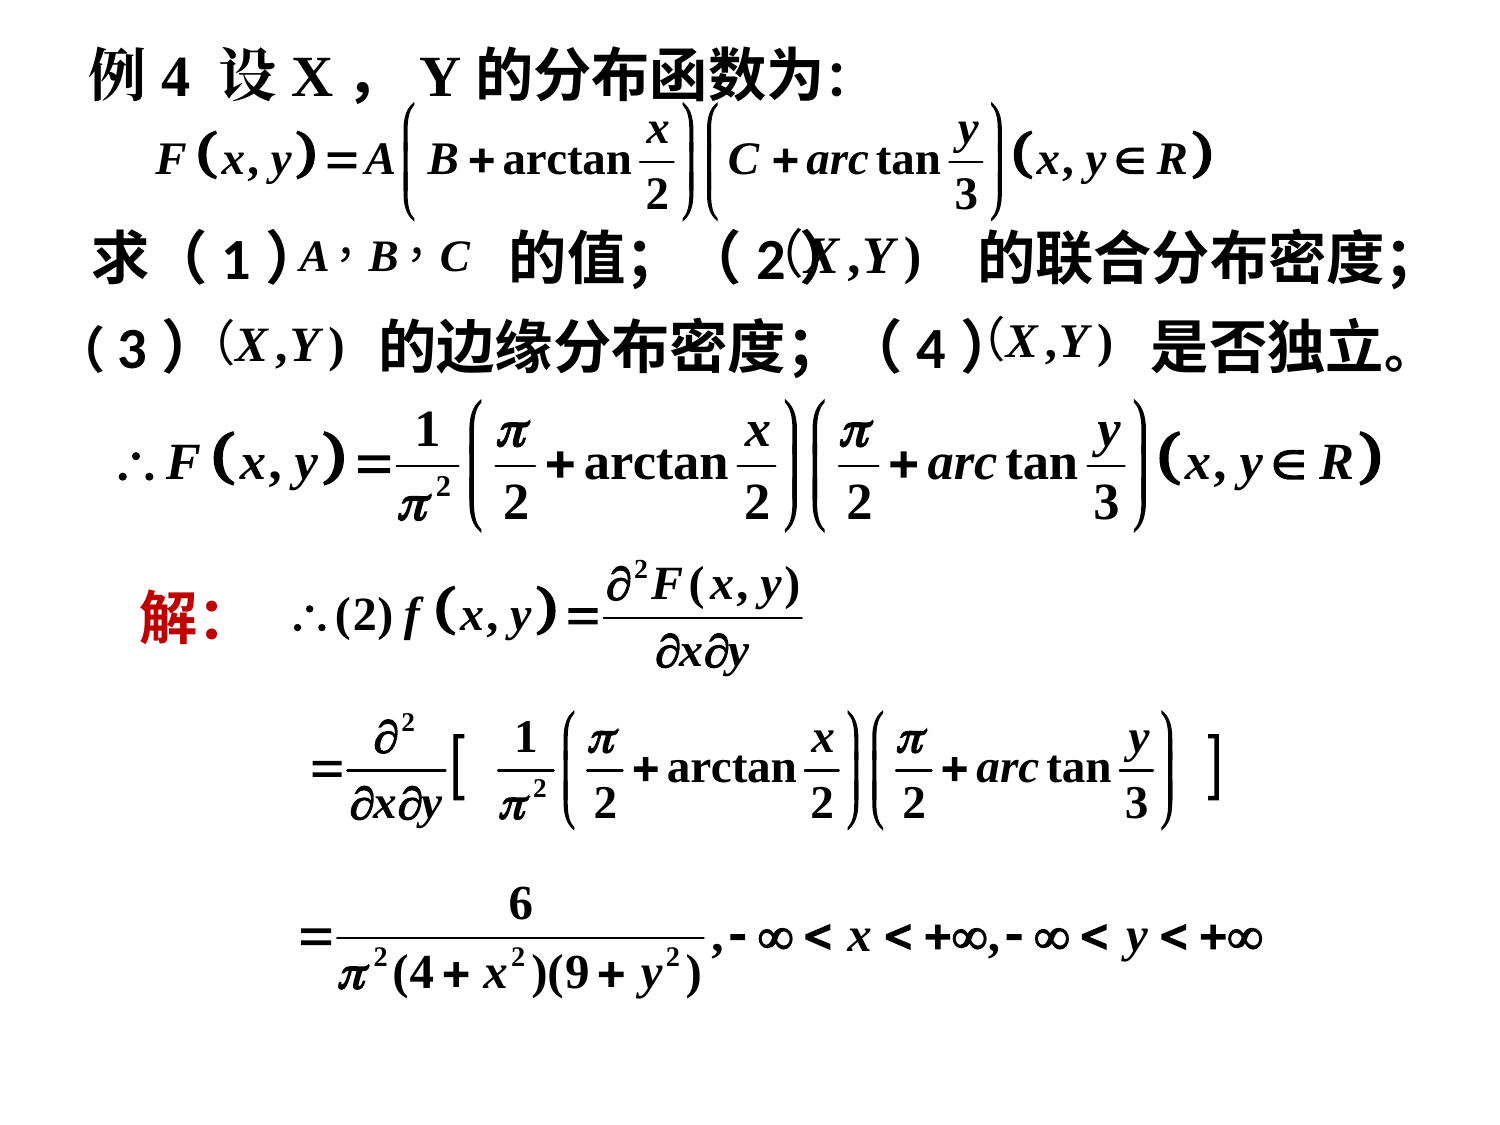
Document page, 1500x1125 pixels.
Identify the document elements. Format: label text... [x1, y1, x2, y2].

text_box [300, 700, 1231, 838]
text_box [288, 869, 1272, 1009]
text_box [976, 312, 1123, 378]
text_box 解： [124, 574, 271, 659]
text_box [773, 225, 932, 296]
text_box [147, 92, 1217, 229]
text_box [288, 229, 482, 283]
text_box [288, 546, 814, 687]
text_box （3） 的边缘分布密度；（4） 是否独立。 [41, 302, 1449, 388]
text_box 求（1） 的值；（2） 的联合分布密度； [934, 213, 1435, 299]
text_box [113, 388, 1387, 541]
text_box 求（1） 的值；（2） 的联合分布密度； [76, 213, 769, 299]
text_box 例4 设X，Y的分布函数为： [53, 31, 887, 116]
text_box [206, 316, 355, 383]
